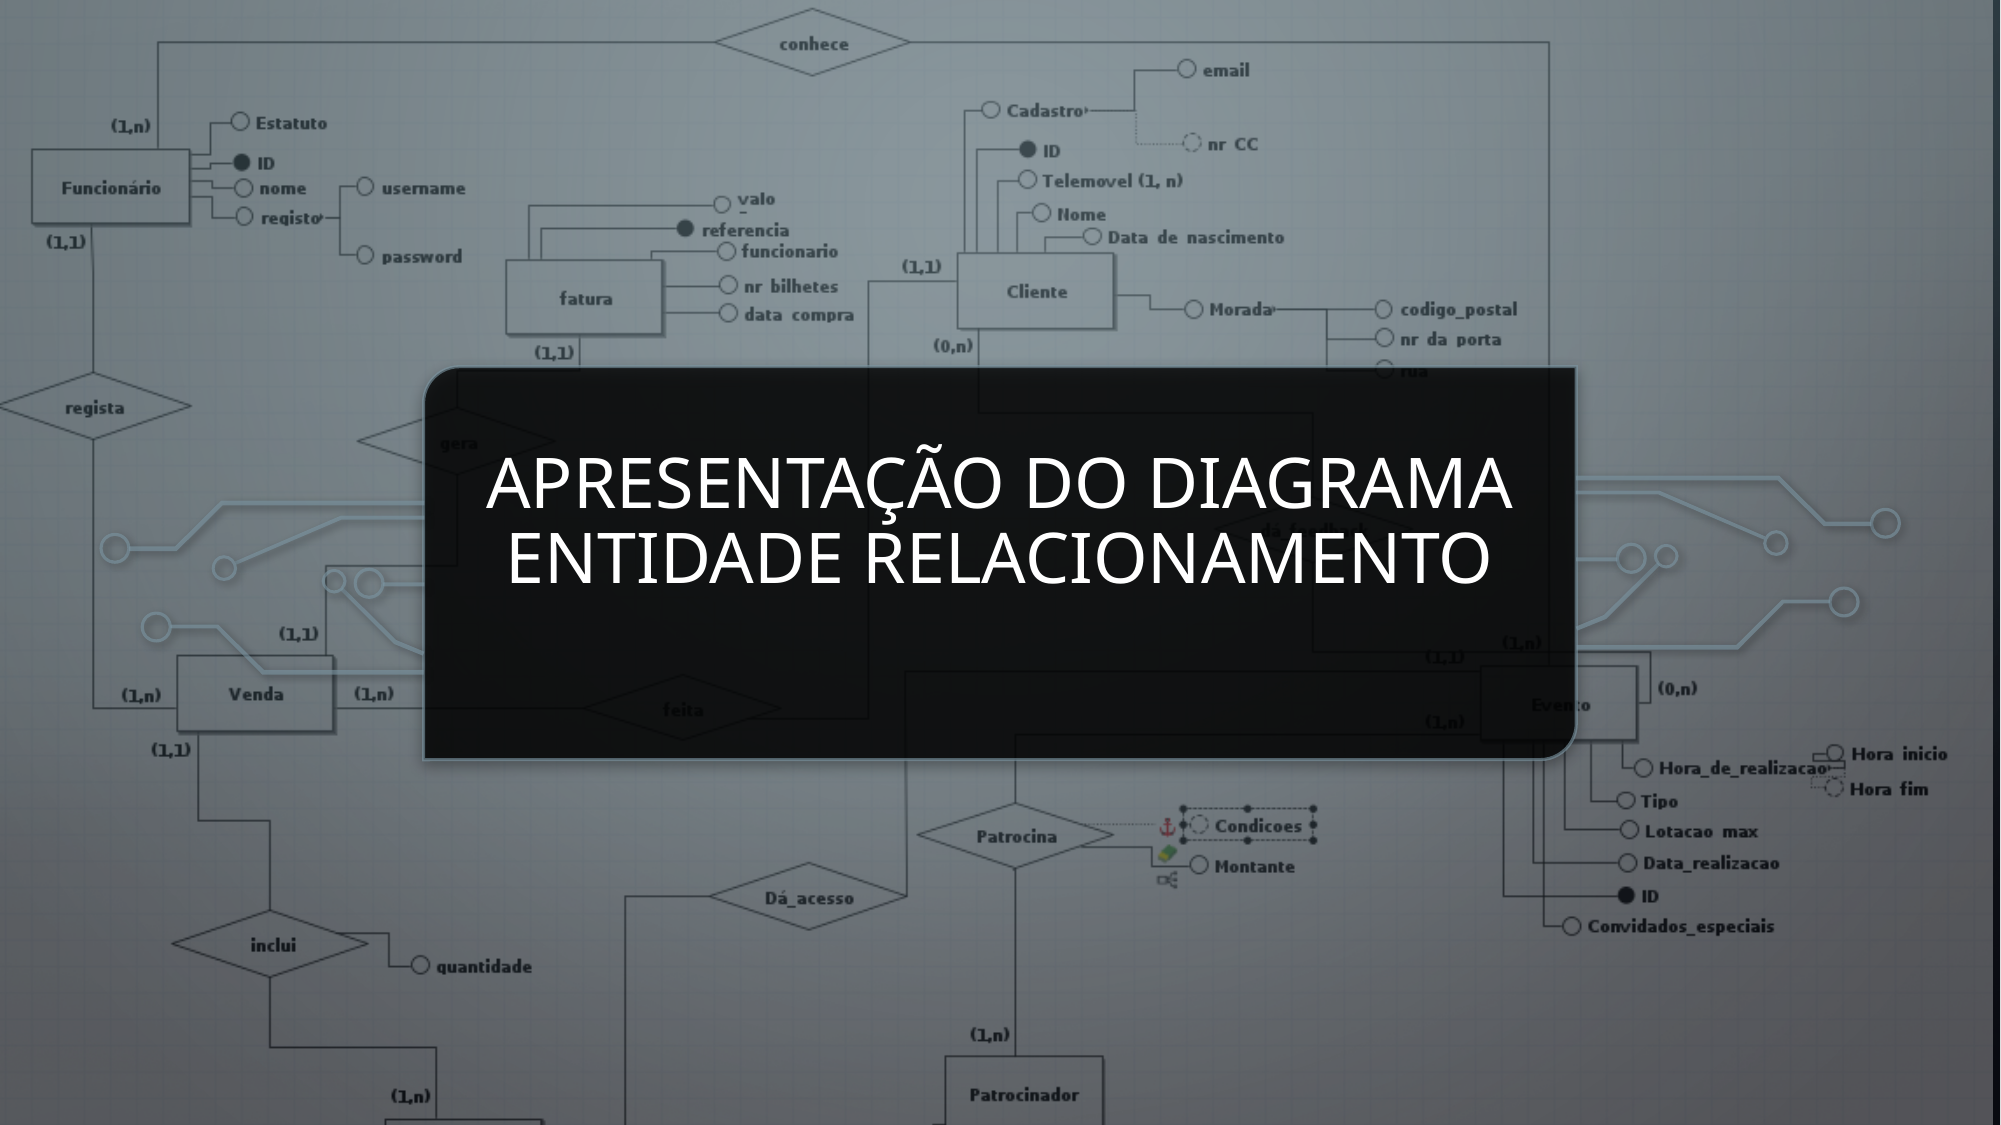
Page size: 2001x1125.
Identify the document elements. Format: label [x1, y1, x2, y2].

text_box [99, 366, 1902, 760]
picture [0, 0, 1993, 1125]
text_box [1993, 0, 2000, 1125]
